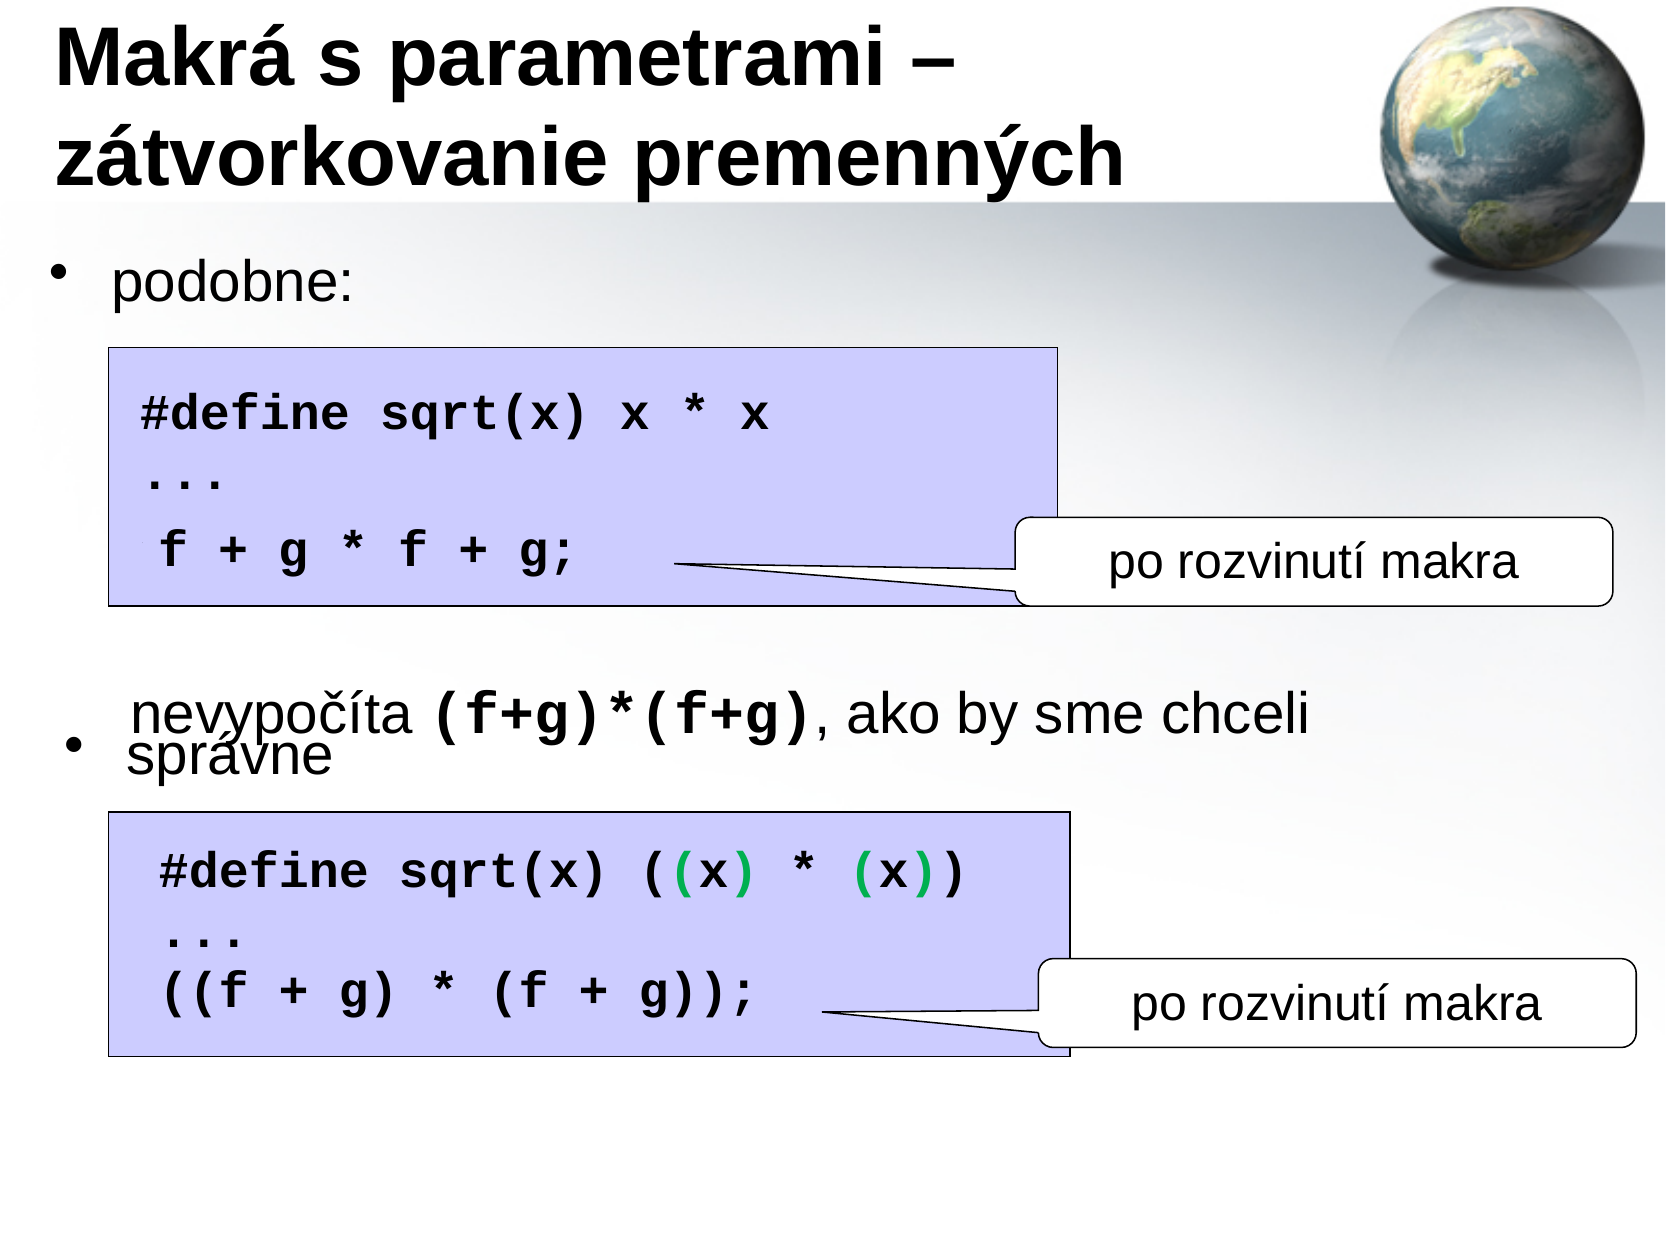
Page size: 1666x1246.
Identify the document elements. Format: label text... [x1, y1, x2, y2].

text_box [48, 708, 1154, 1057]
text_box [140, 950, 1637, 1048]
title Makrá s parametrami – zátvorkovanie premenných [37, 24, 1375, 179]
text_box #define sqrt(x) x * x ... sqrt(f + g); [123, 371, 896, 568]
text_box [108, 347, 1058, 607]
picture [0, 0, 1666, 1246]
list podobne: nevypočíta (f+g)*(f+g), ako by sme chceli [32, 235, 1632, 439]
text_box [141, 508, 1614, 607]
